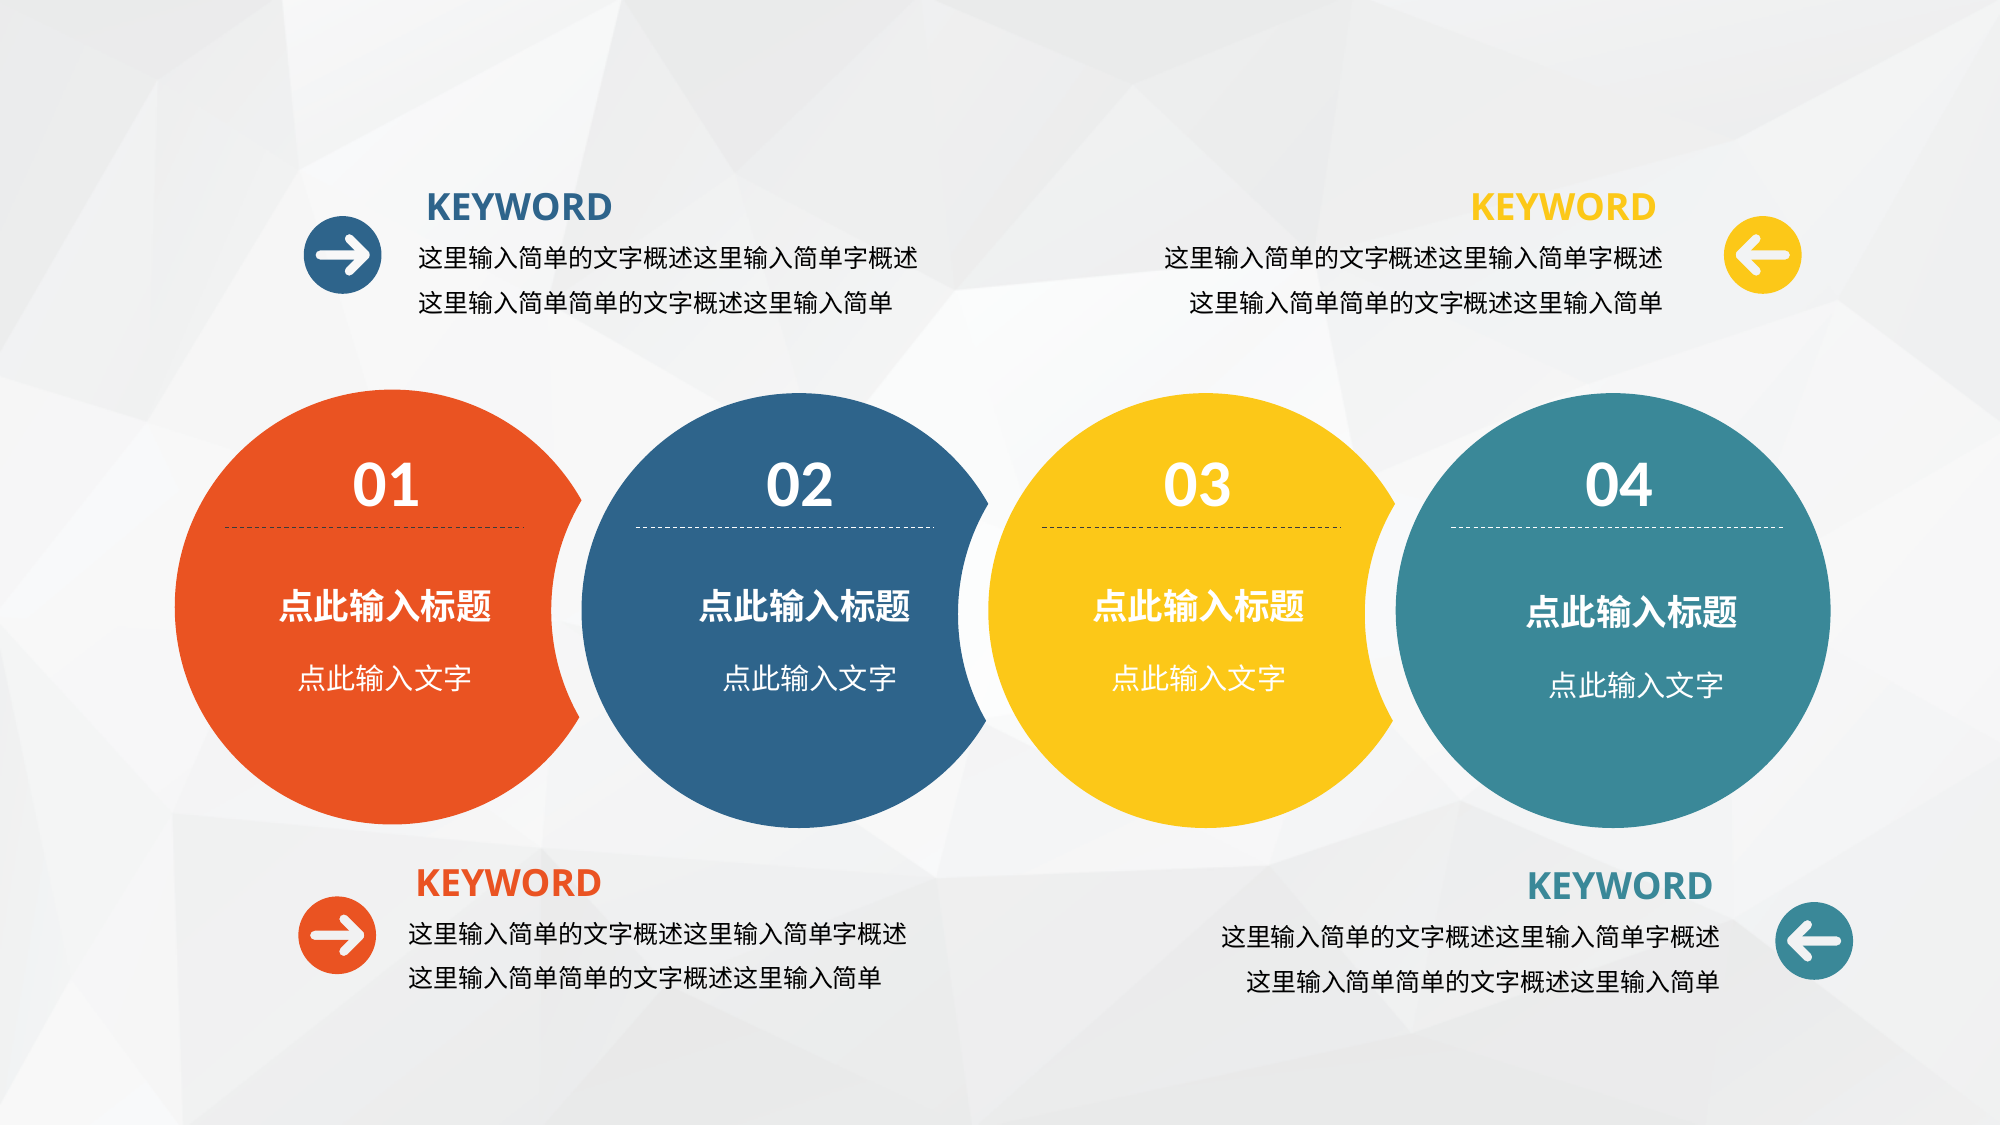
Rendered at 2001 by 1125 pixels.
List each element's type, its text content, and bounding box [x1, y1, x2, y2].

text_box [353, 388, 431, 392]
text_box 点此输入文字 [1433, 642, 1840, 710]
text_box 点此输入文字 [995, 635, 1402, 703]
text_box 这里输入简单的文字概述这里输入简单字概述这里输入简单简单的文字概述这里输入简单 [1205, 898, 1736, 1004]
text_box 这里输入简单的文字概述这里输入简单字概述这里输入简单简单的文字概述这里输入简单 [393, 895, 935, 1001]
text_box 04 [1570, 392, 1668, 527]
text_box KEYWORD [1511, 854, 1729, 898]
text_box KEYWORD [400, 851, 618, 895]
text_box KEYWORD [1454, 175, 1673, 220]
text_box [173, 392, 583, 667]
text_box 这里输入简单的文字概述这里输入简单字概述这里输入简单简单的文字概述这里输入简单 [1148, 220, 1679, 325]
text_box 这里输入简单的文字概述这里输入简单字概述这里输入简单简单的文字概述这里输入简单 [404, 220, 945, 325]
picture [0, 0, 2000, 1125]
text_box 01 [337, 392, 436, 527]
text_box [581, 397, 990, 830]
text_box 03 [1149, 392, 1247, 527]
text_box 点此输入标题 [1428, 561, 1835, 641]
text_box [1007, 703, 1395, 830]
text_box [195, 703, 581, 826]
text_box 02 [751, 392, 849, 527]
text_box 点此输入标题 [601, 555, 995, 634]
text_box 点此输入标题 [995, 555, 1402, 634]
text_box [994, 395, 1397, 555]
text_box 点此输入文字 [607, 635, 995, 703]
text_box [1395, 396, 1830, 830]
text_box [1774, 901, 1855, 981]
text_box [302, 215, 383, 295]
text_box [297, 895, 378, 976]
text_box [1722, 215, 1803, 295]
text_box KEYWORD [410, 175, 629, 220]
text_box 点此输入标题 [182, 555, 588, 634]
text_box 点此输入文字 [182, 635, 588, 703]
